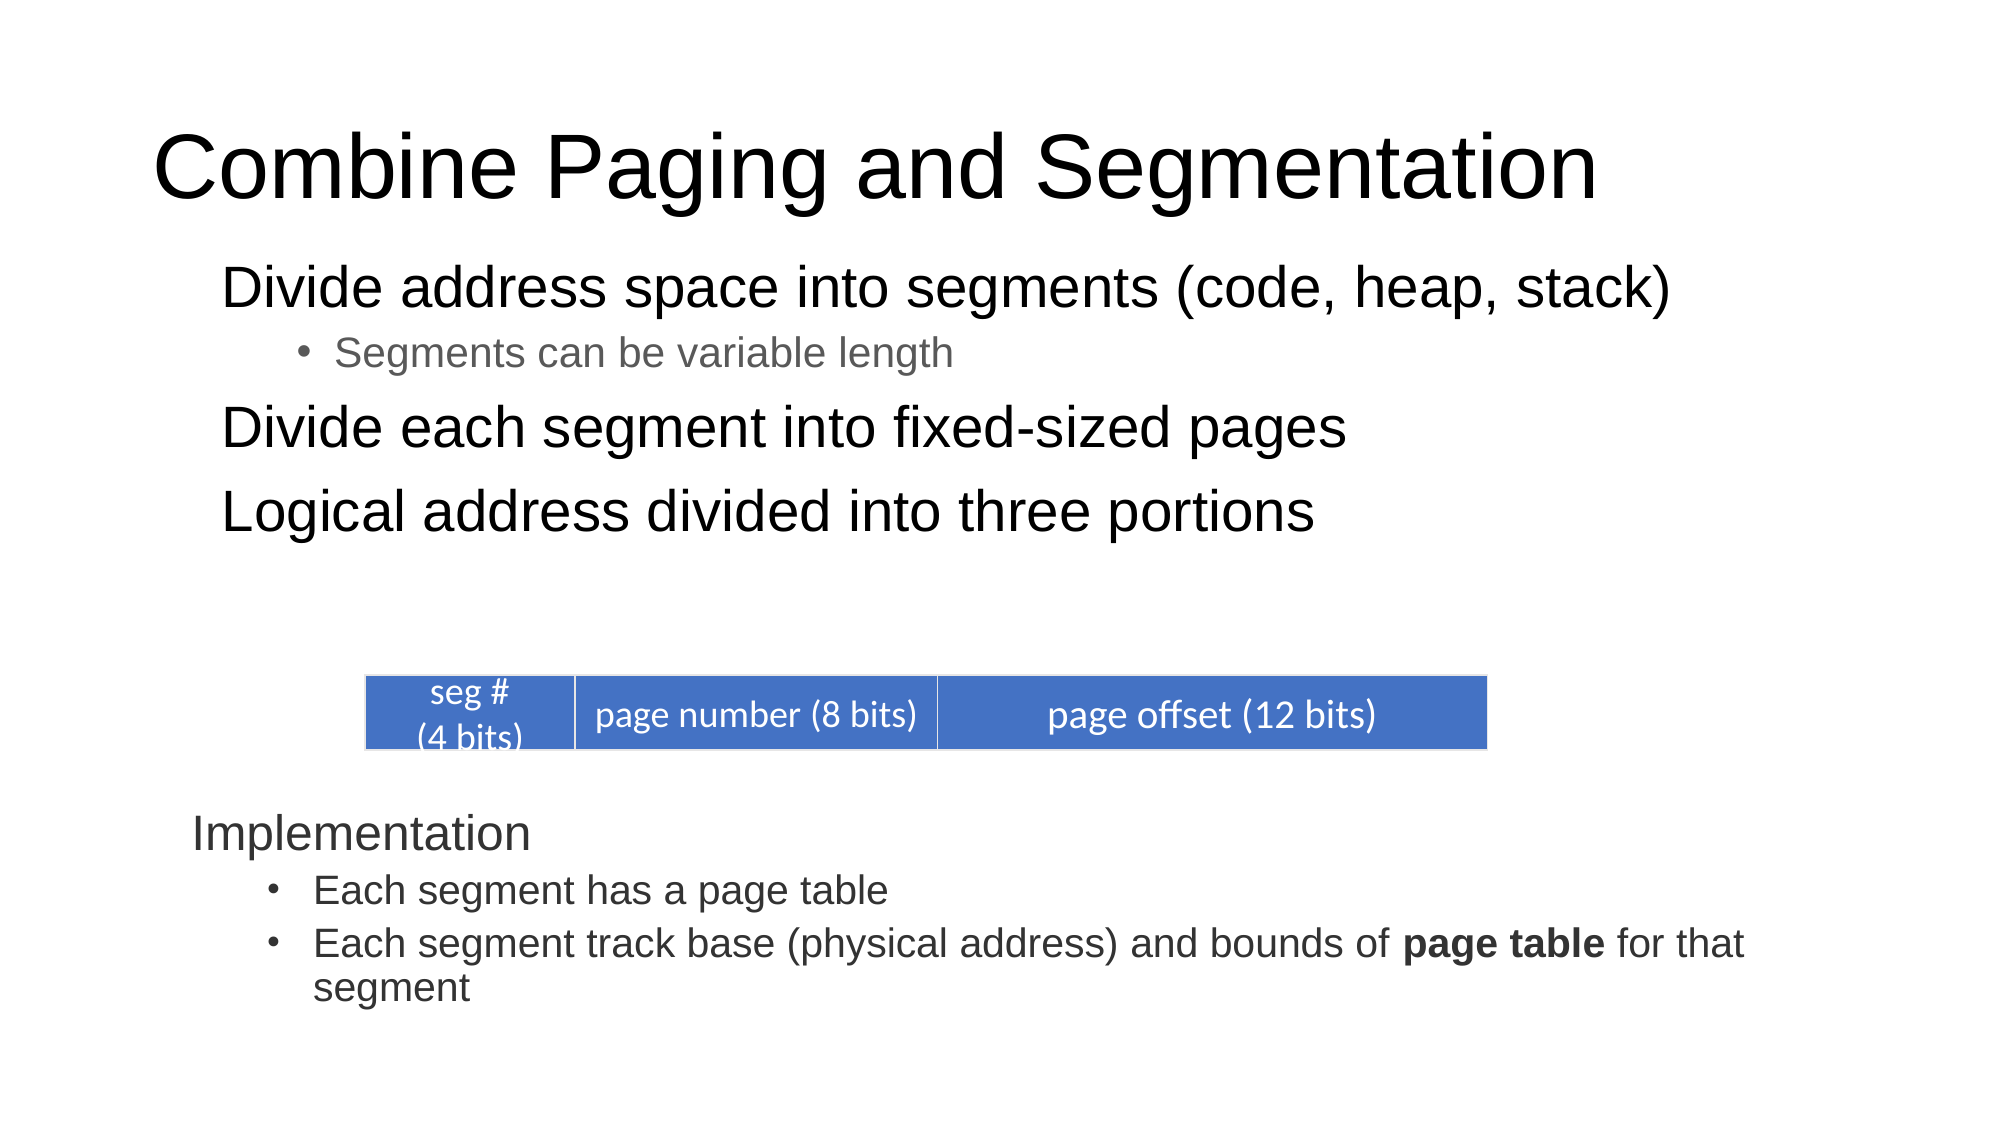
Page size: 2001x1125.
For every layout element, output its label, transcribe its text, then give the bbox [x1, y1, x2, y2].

text_box seg # (4 bits) [364, 674, 575, 750]
text_box page number (8 bits) [575, 674, 938, 750]
text_box Implementation Each segment has a page table Each segment track base (physical address) and bounds of page table for that segment [176, 799, 1863, 1088]
list Divide address space into segments (code, heap, stack) Segments can be variable length Divide each segment into fixed-sized pages Logical address divided into three portions [206, 249, 1726, 650]
title Combine Paging and Segmentation [137, 59, 1863, 278]
text_box page offset (12 bits) [938, 674, 1488, 750]
